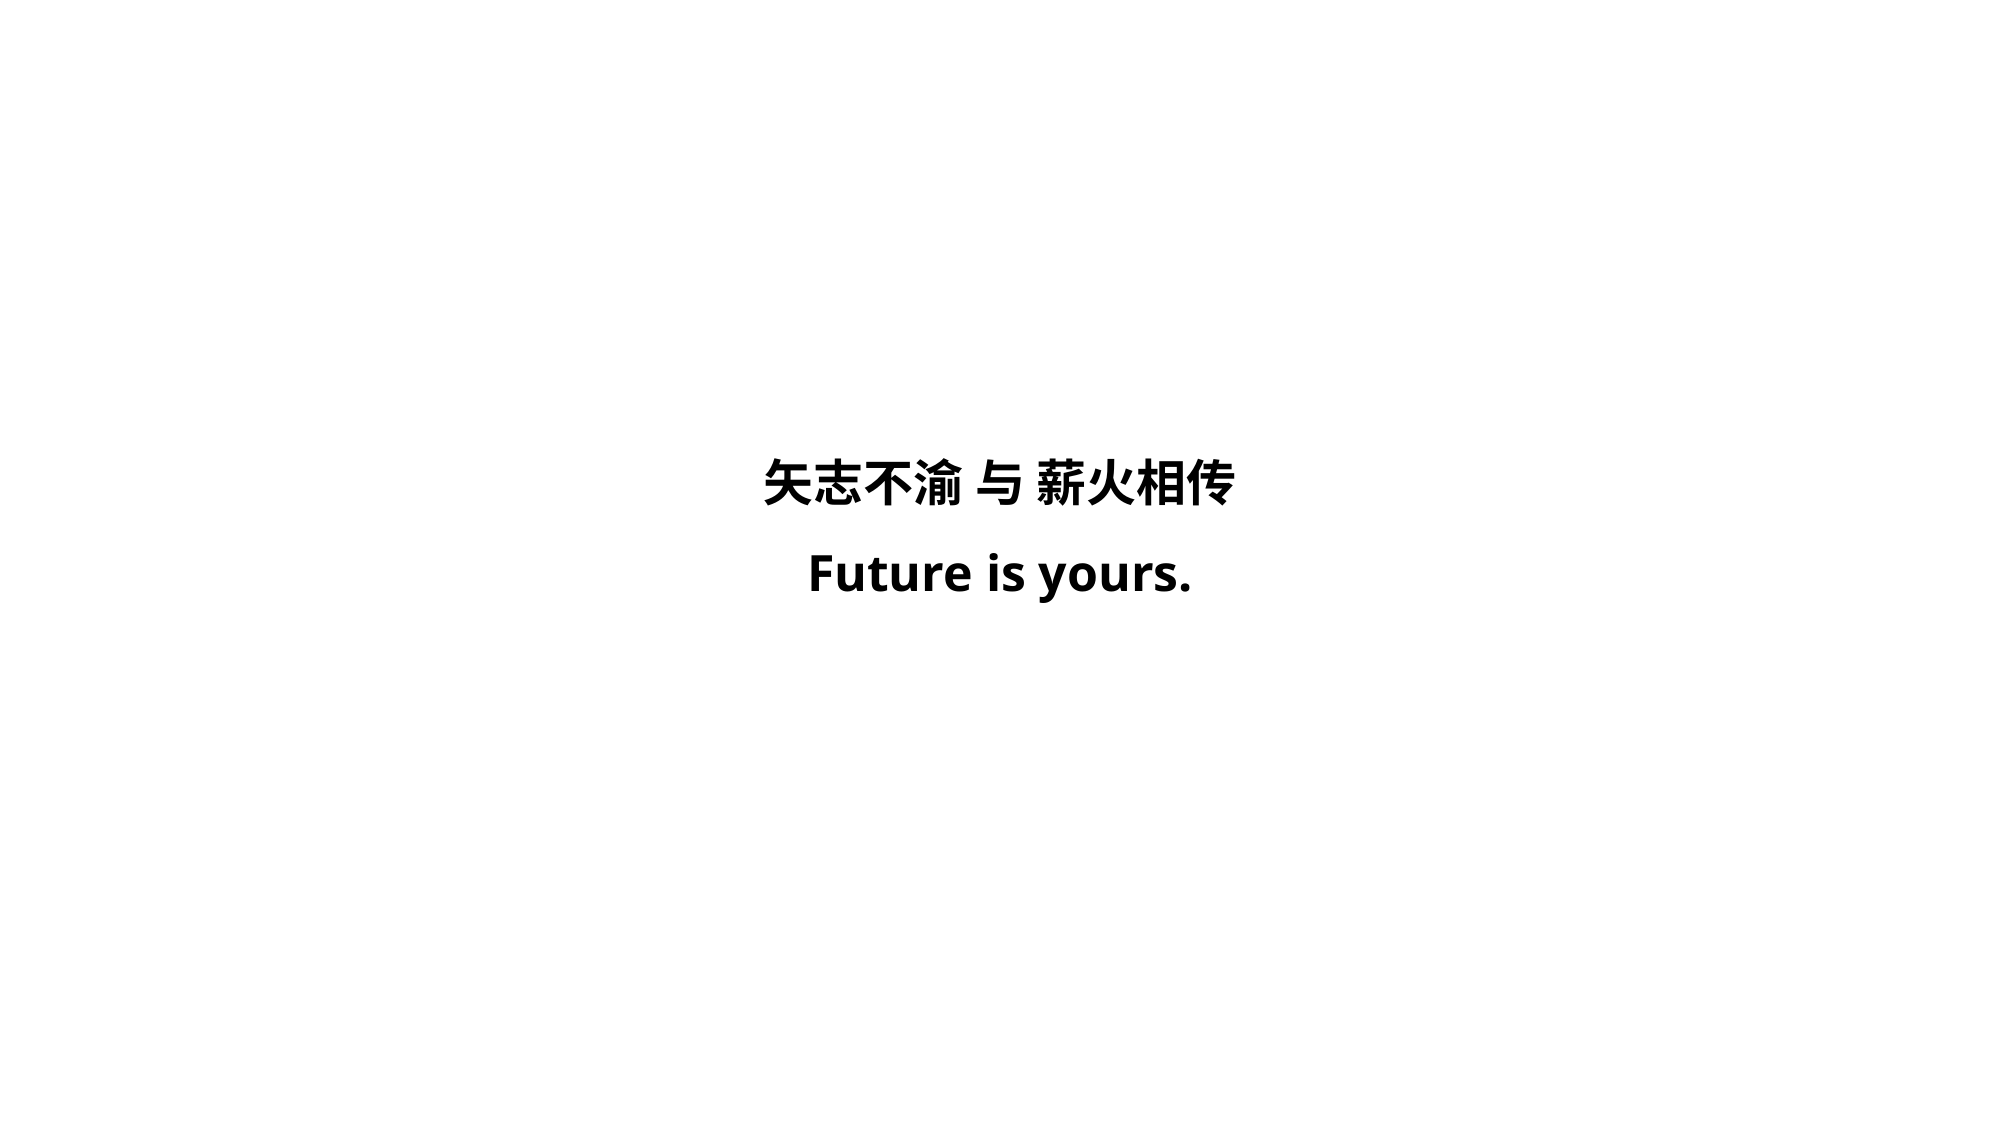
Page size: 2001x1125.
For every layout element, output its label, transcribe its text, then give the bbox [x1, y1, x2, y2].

text_box 矢志不渝 与 薪火相传 Future is yours. [422, 413, 1578, 609]
